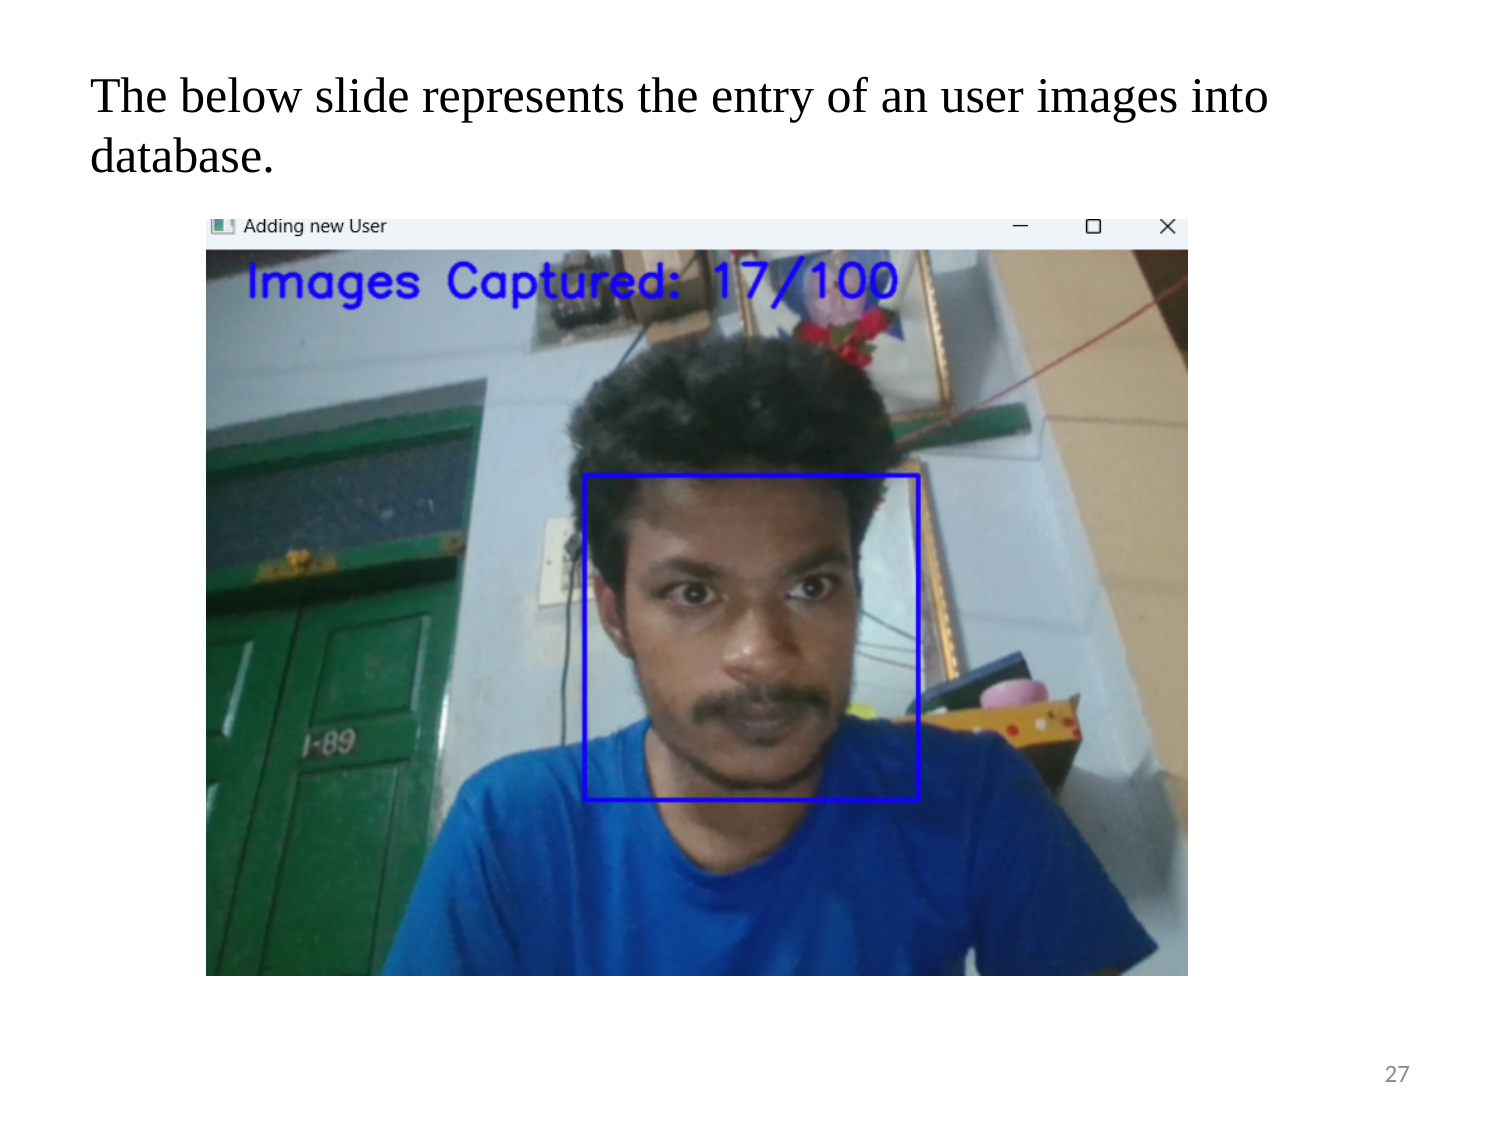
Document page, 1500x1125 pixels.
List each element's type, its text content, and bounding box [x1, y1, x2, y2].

slide_number 27 [1074, 1042, 1425, 1103]
picture [206, 219, 1188, 977]
list The below slide represents the entry of an user images into database. [75, 54, 1425, 1005]
